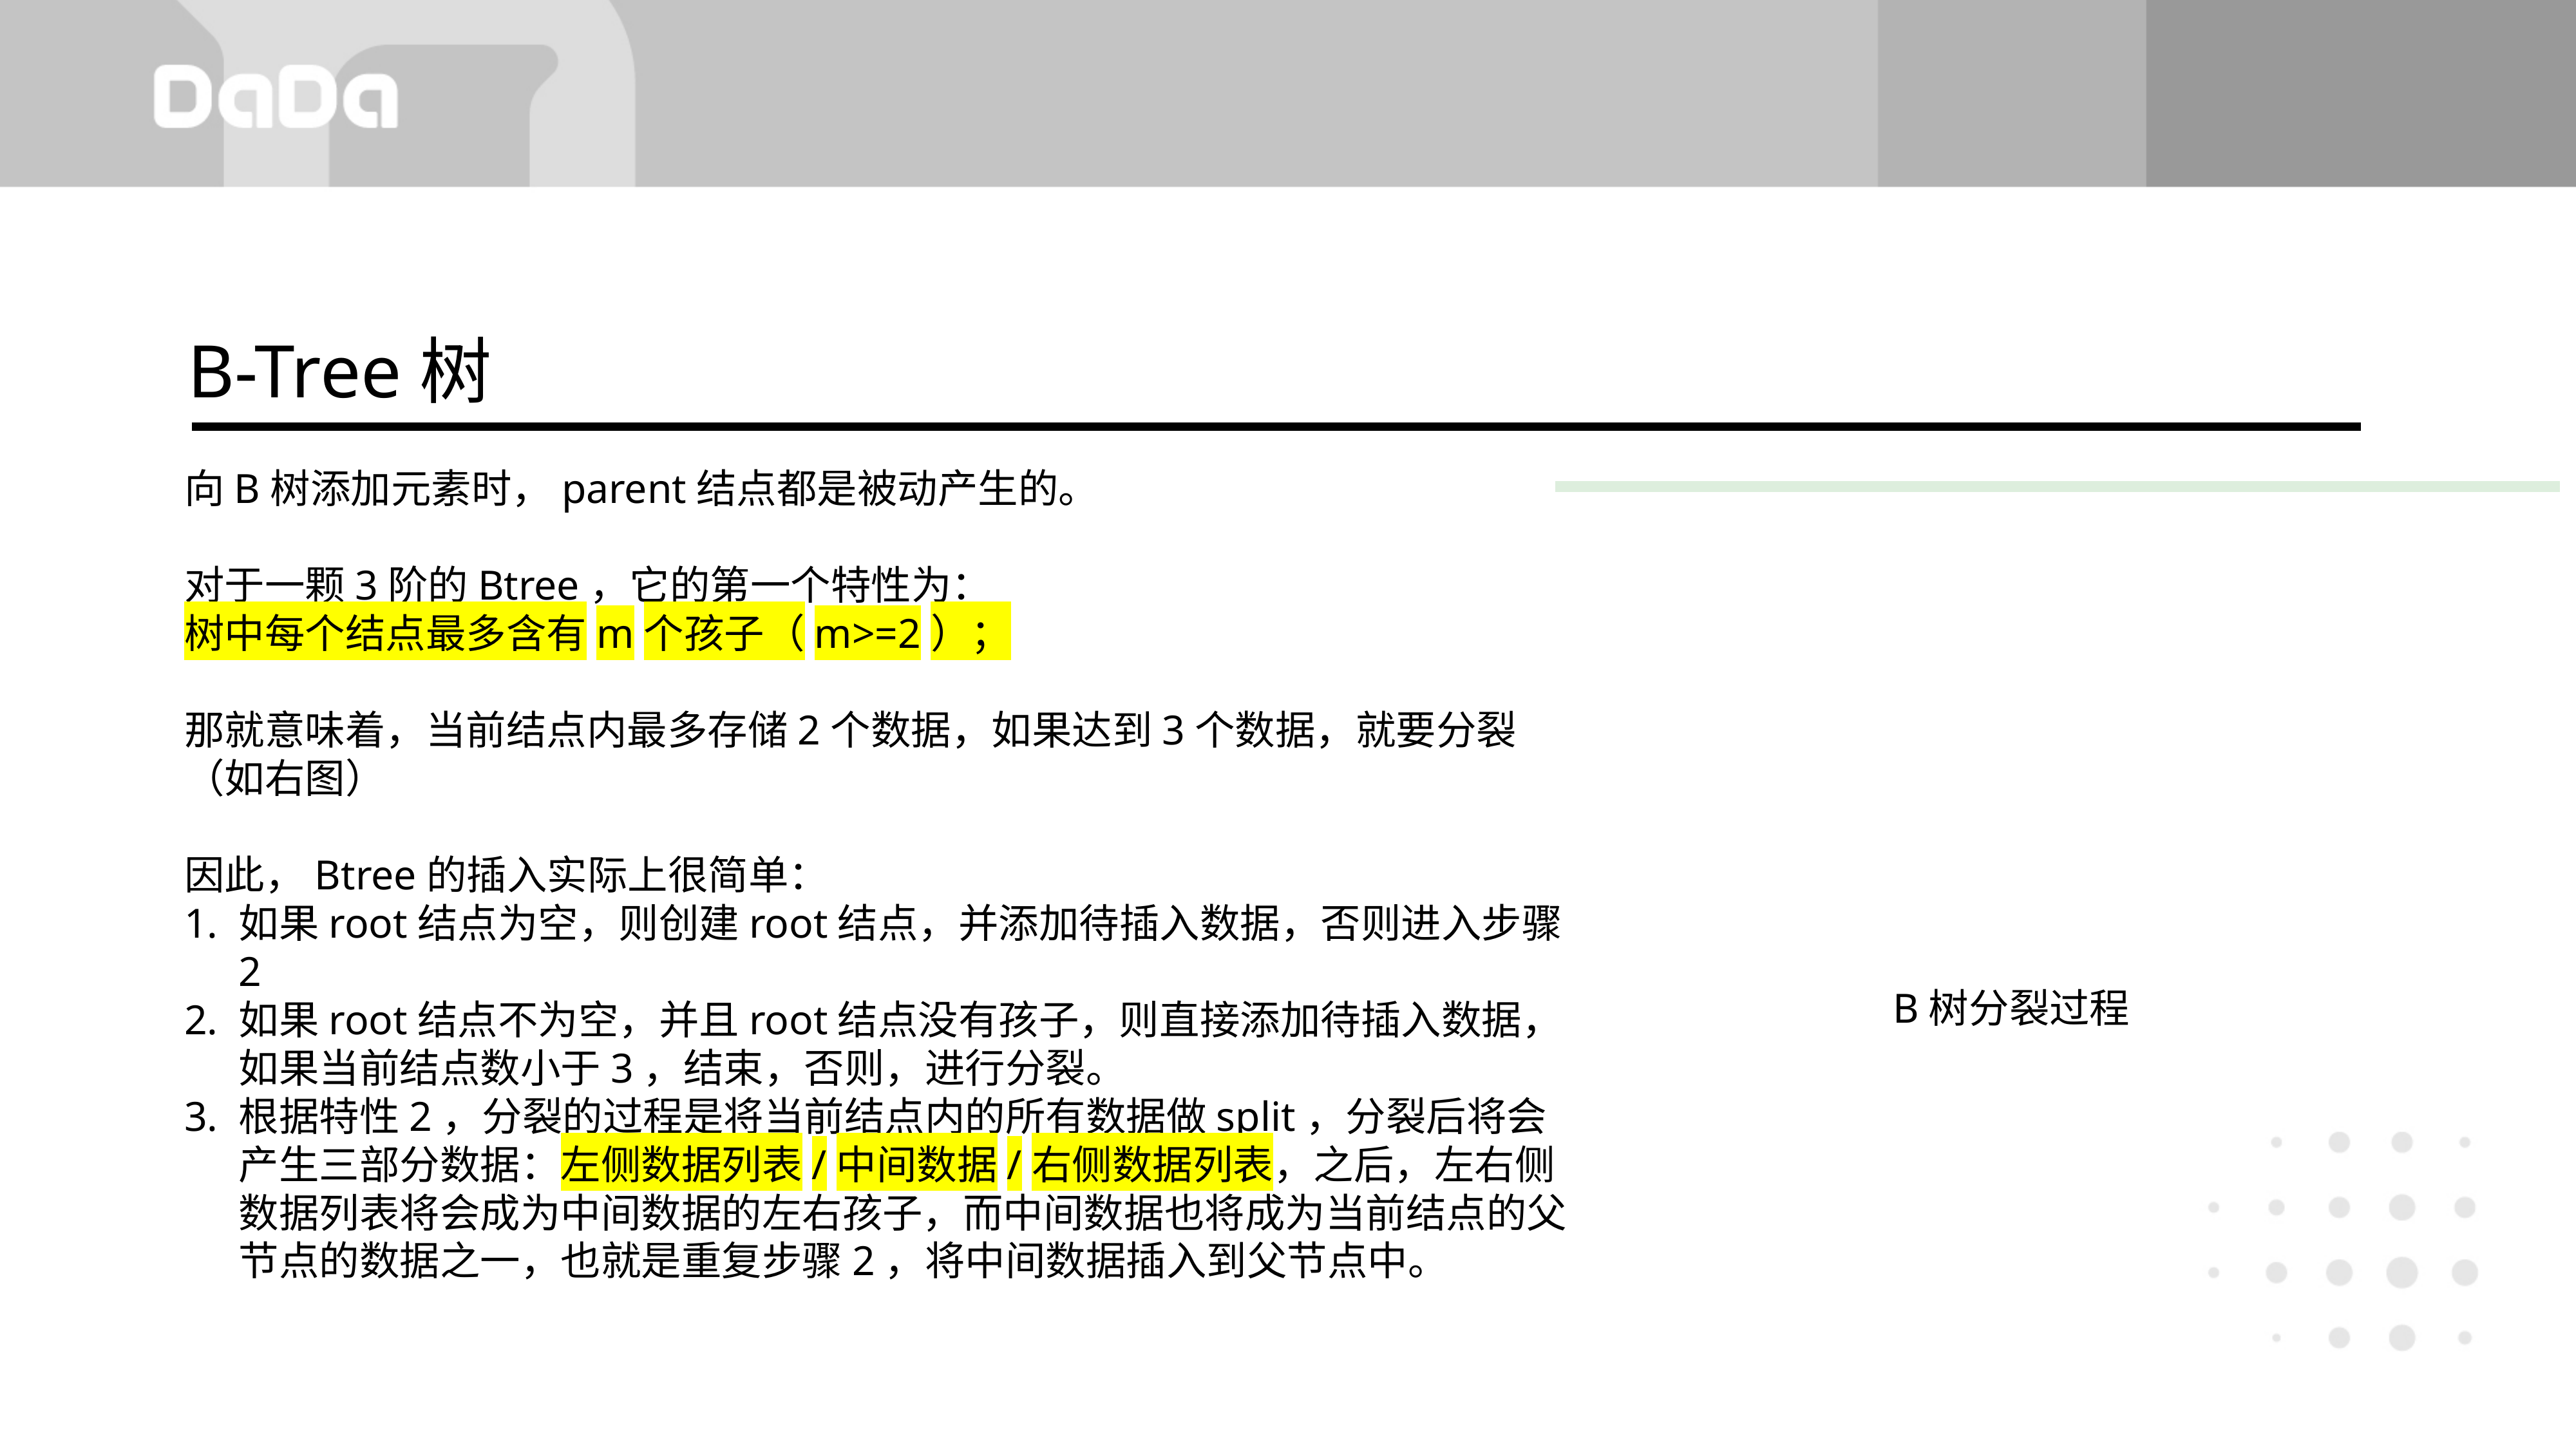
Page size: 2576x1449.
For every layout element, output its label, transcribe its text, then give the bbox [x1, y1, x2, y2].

text_box B-Tree树 [178, 320, 1332, 417]
picture [0, 0, 2576, 1449]
text_box 向B树添加元素时，parent结点都是被动产生的。 对于一颗3阶的Btree，它的第一个特性为： 树中每个结点最多含有m个孩子（m>=2）； 那就意味着，当前结点内最多存储2个数据，如果达到3个数据，就要分裂（如右图） 因此，Btree的插入实际上很简单： 如果root结点为空，则创建root结点，并添加待插入数据，否则进入步骤2 如果root结点不为空，并且root结点没有孩子，则直接添加待插入数据，如果当前结点数小于3，结束，否则，进行分裂。 根据特性2，分裂的过程是将当前结点内的所有数据做split，分裂后将会产生三部分数据：左侧数据列表/中间数据/右侧数据列表，之后，左右侧数据列表将会成为中间数据的左右孩子，而中间数据也将成为当前结点的父节点的数据之一，也就是重复步骤2，将中间数据插入到父节点中。 [179, 458, 1589, 1338]
